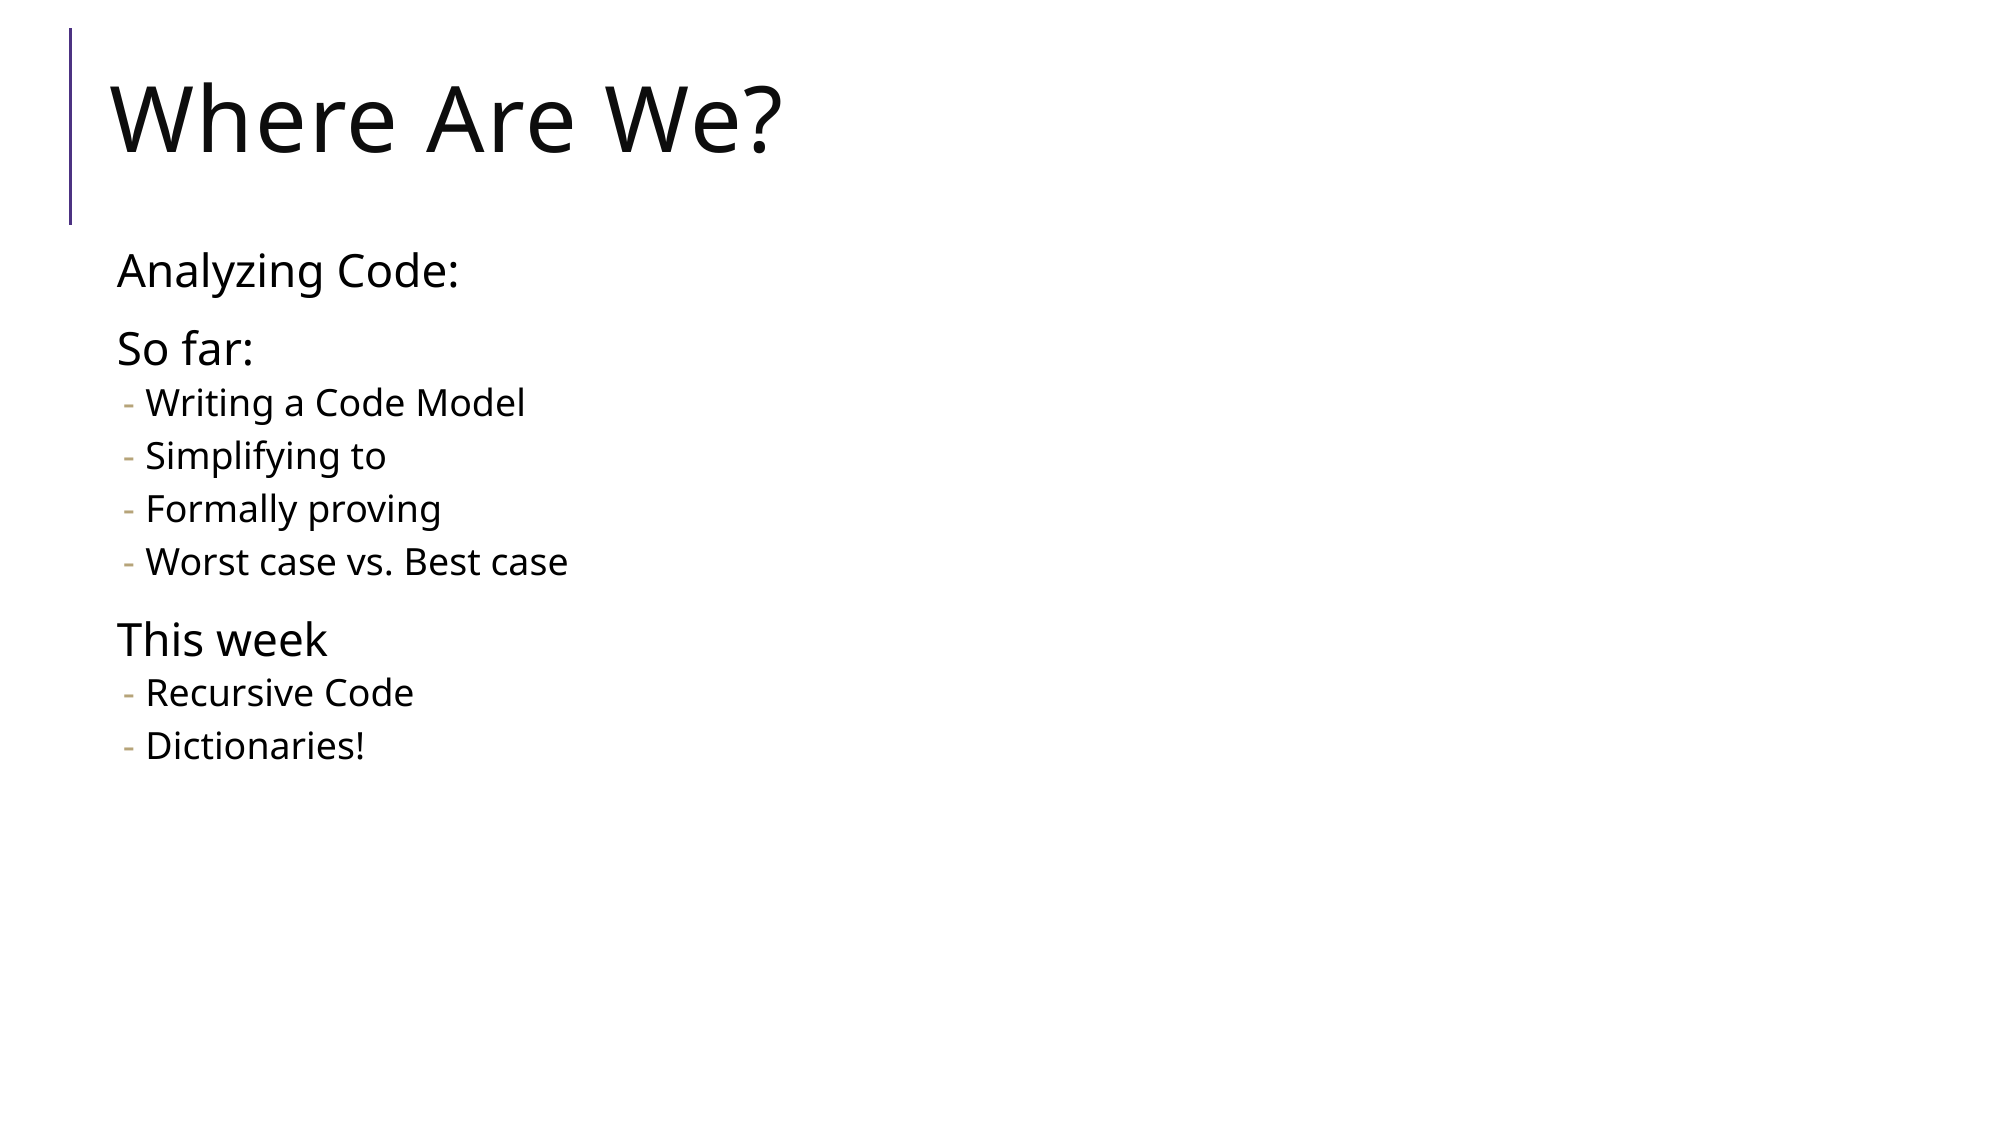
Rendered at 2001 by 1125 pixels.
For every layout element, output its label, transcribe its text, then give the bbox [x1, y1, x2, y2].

title Where Are We? [94, 43, 1930, 210]
